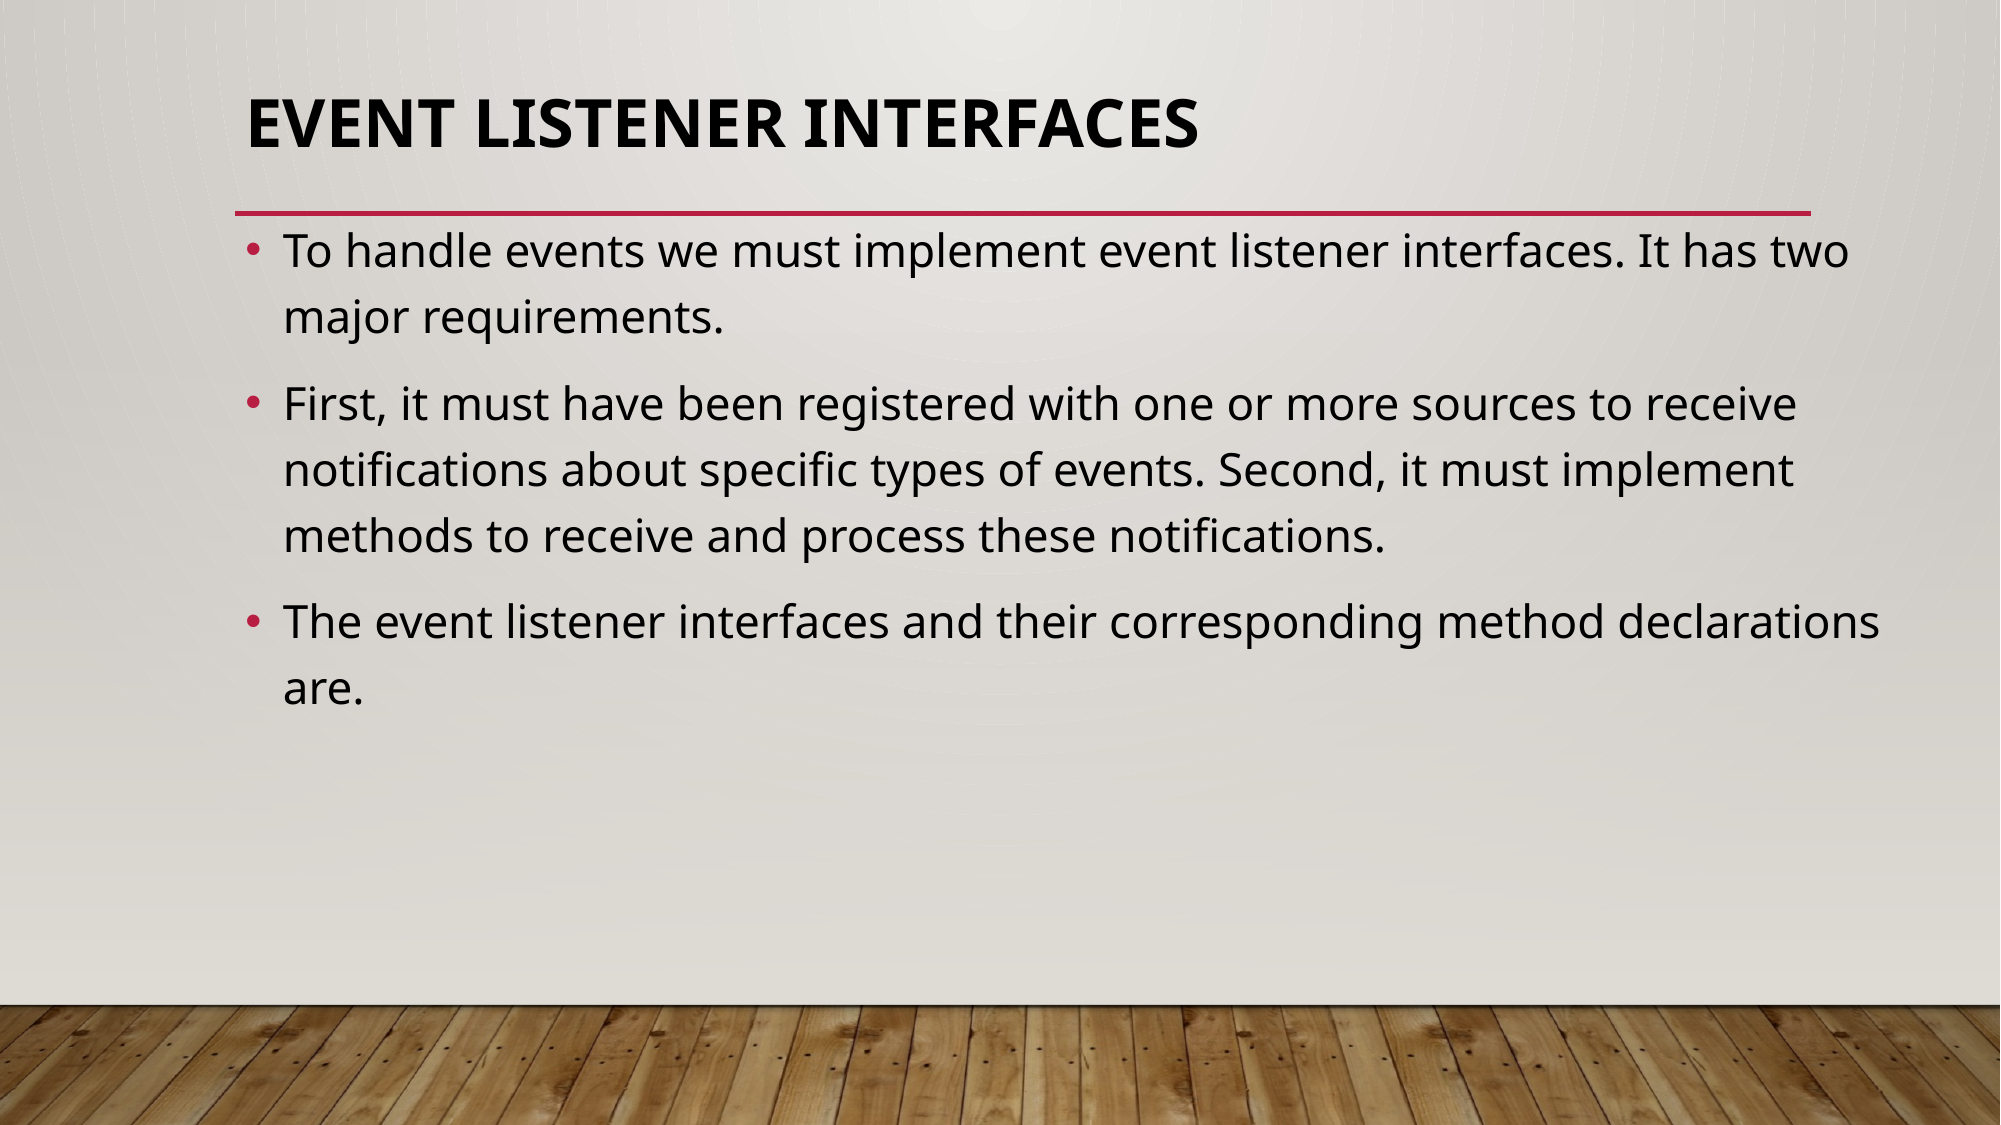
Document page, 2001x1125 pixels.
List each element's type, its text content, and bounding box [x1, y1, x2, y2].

title Event Listener Interfaces [230, 82, 1956, 203]
list To handle events we must implement event listener interfaces. It has two major requirements. First, it must have been registered with one or more sources to receive notifications about specific types of events. Second, it must implement methods to receive and process these notifications. The event listener interfaces and their corresponding method declarations are. [230, 203, 1956, 993]
picture [0, 1005, 2000, 1125]
